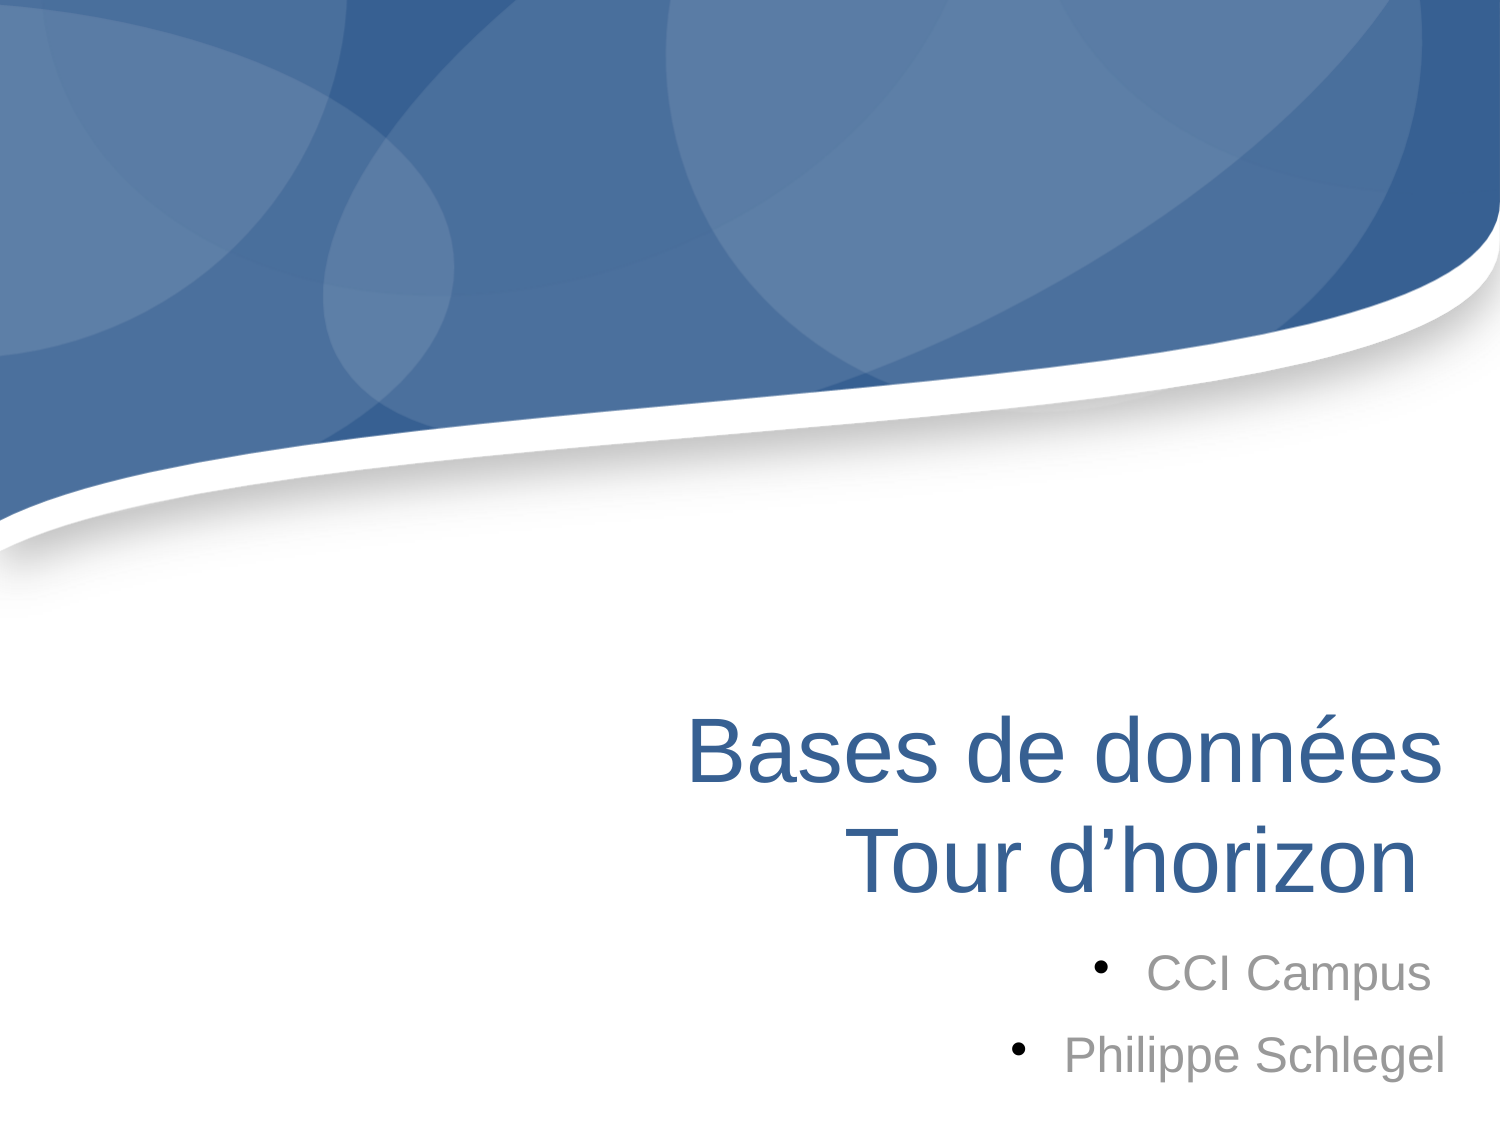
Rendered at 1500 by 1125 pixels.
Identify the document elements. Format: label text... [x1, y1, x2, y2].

text_box CCI Campus Philippe Schlegel [171, 940, 1447, 1092]
picture [0, 0, 1500, 642]
text_box Bases de données Tour d’horizon [71, 680, 1447, 922]
